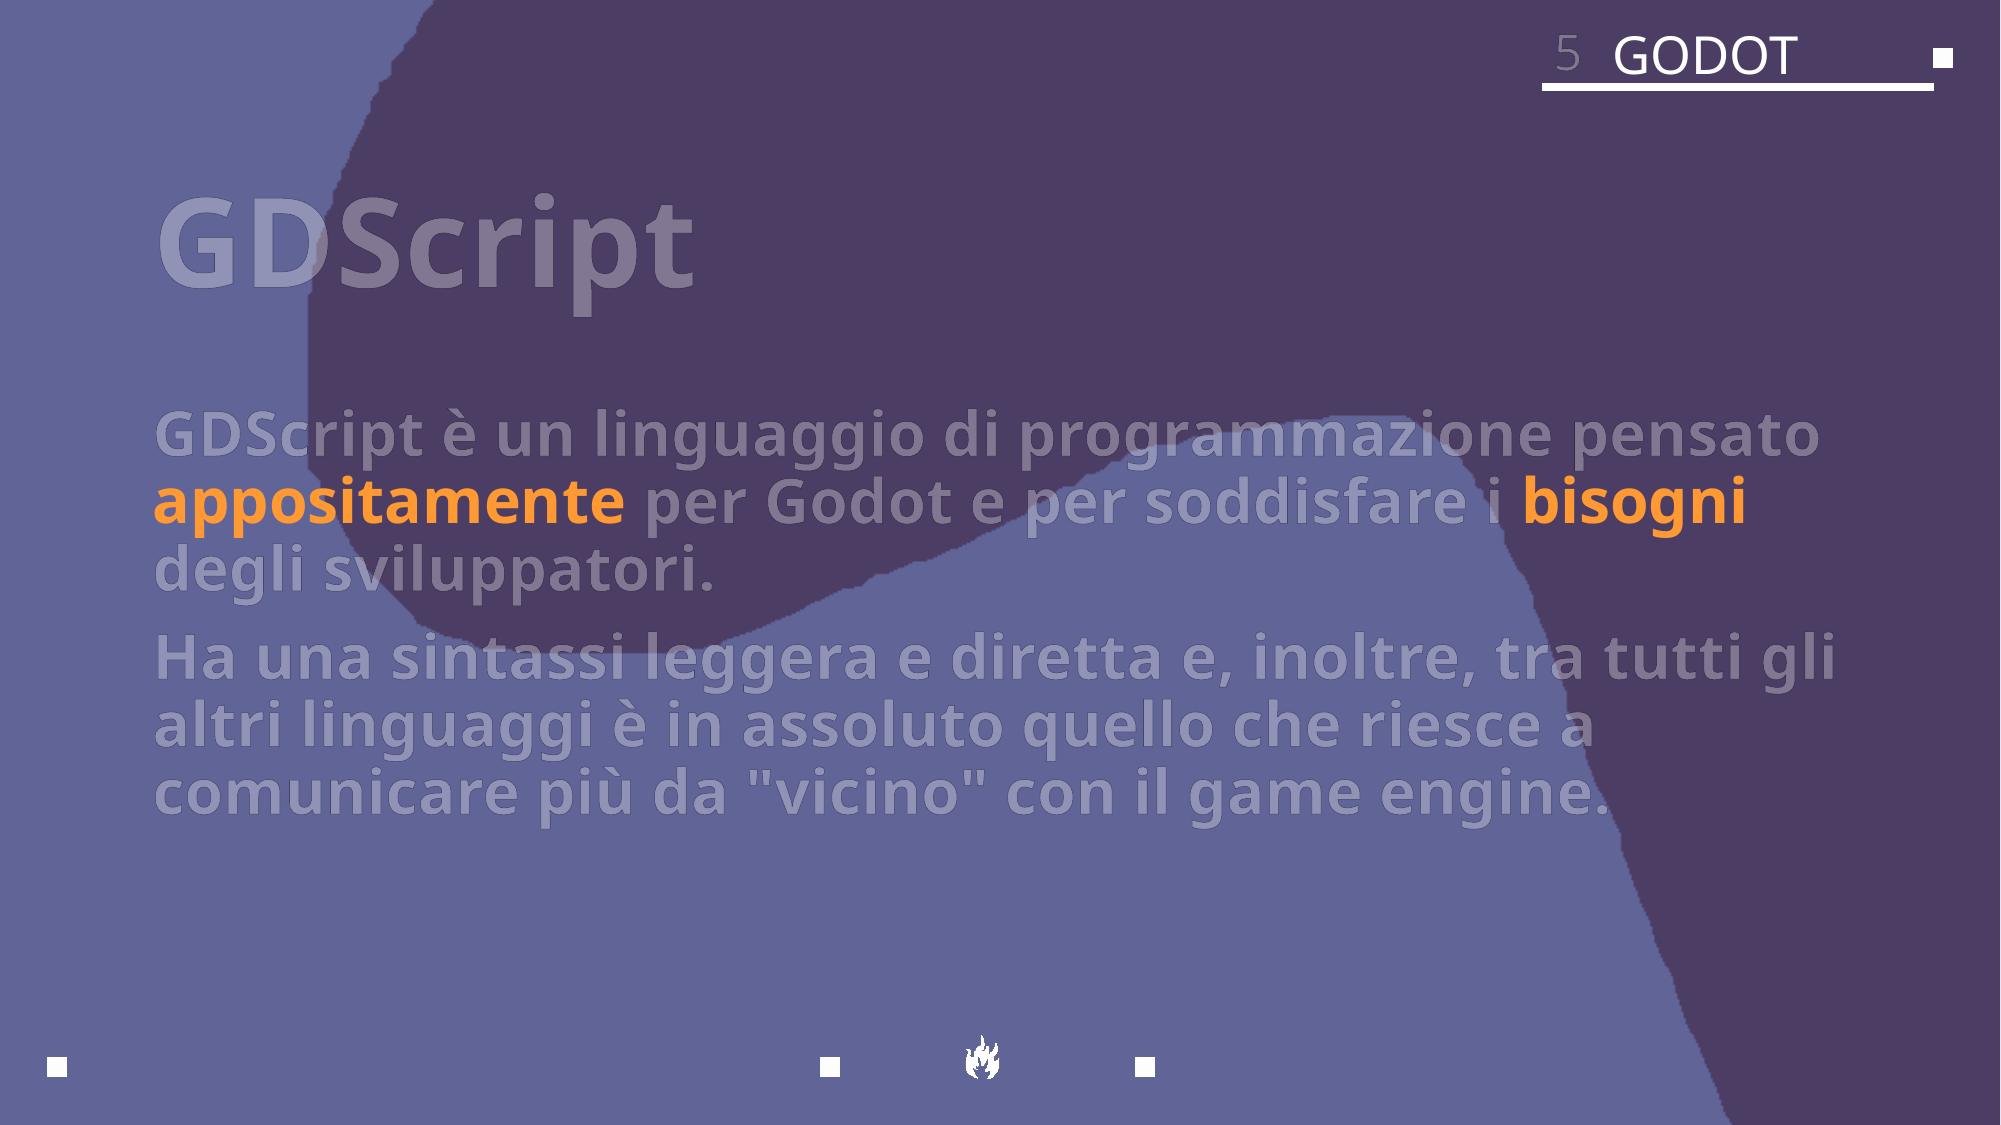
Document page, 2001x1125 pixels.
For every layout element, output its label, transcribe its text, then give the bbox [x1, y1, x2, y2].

title GDScript [137, 138, 1863, 356]
list GDScript è un linguaggio di programmazione pensato appositamente per Godot e per soddisfare i bisogni degli sviluppatori. Ha una sintassi leggera e diretta e, inoltre, tra tutti gli altri linguaggi è in assoluto quello che riesce a comunicare più da "vicino" con il game engine. [137, 394, 1863, 1014]
picture [0, 0, 2001, 1125]
list 5 [1538, 19, 1598, 92]
list GODOT [1597, 22, 1951, 94]
